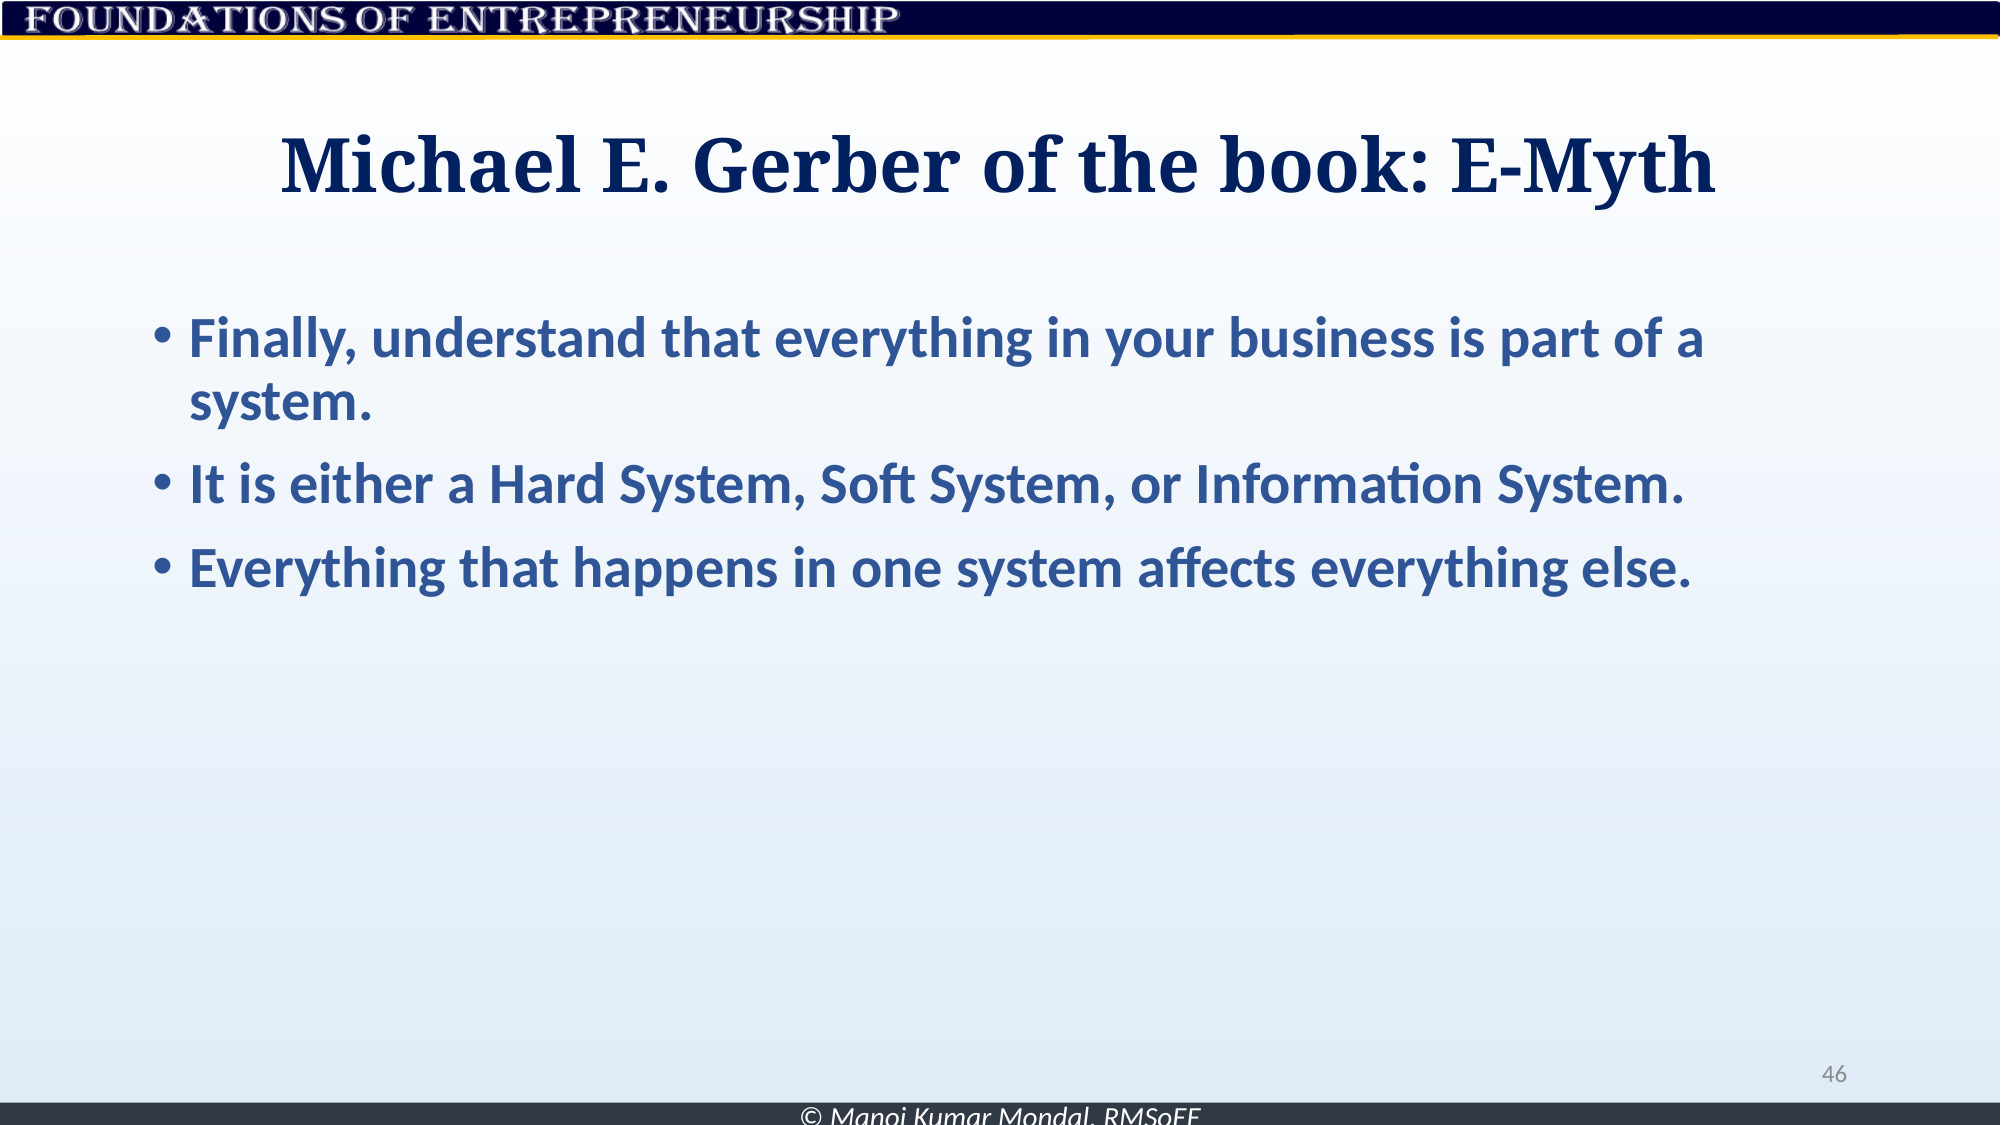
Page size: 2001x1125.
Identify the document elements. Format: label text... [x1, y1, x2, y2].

list Finally, understand that everything in your business is part of a system. It is either a Hard System, Soft System, or Information System. Everything that happens in one system affects everything else. [137, 299, 1863, 1014]
slide_number 46 [1412, 1042, 1863, 1103]
title Michael E. Gerber of the book: E-Myth [137, 59, 1863, 278]
picture [0, 0, 2000, 42]
